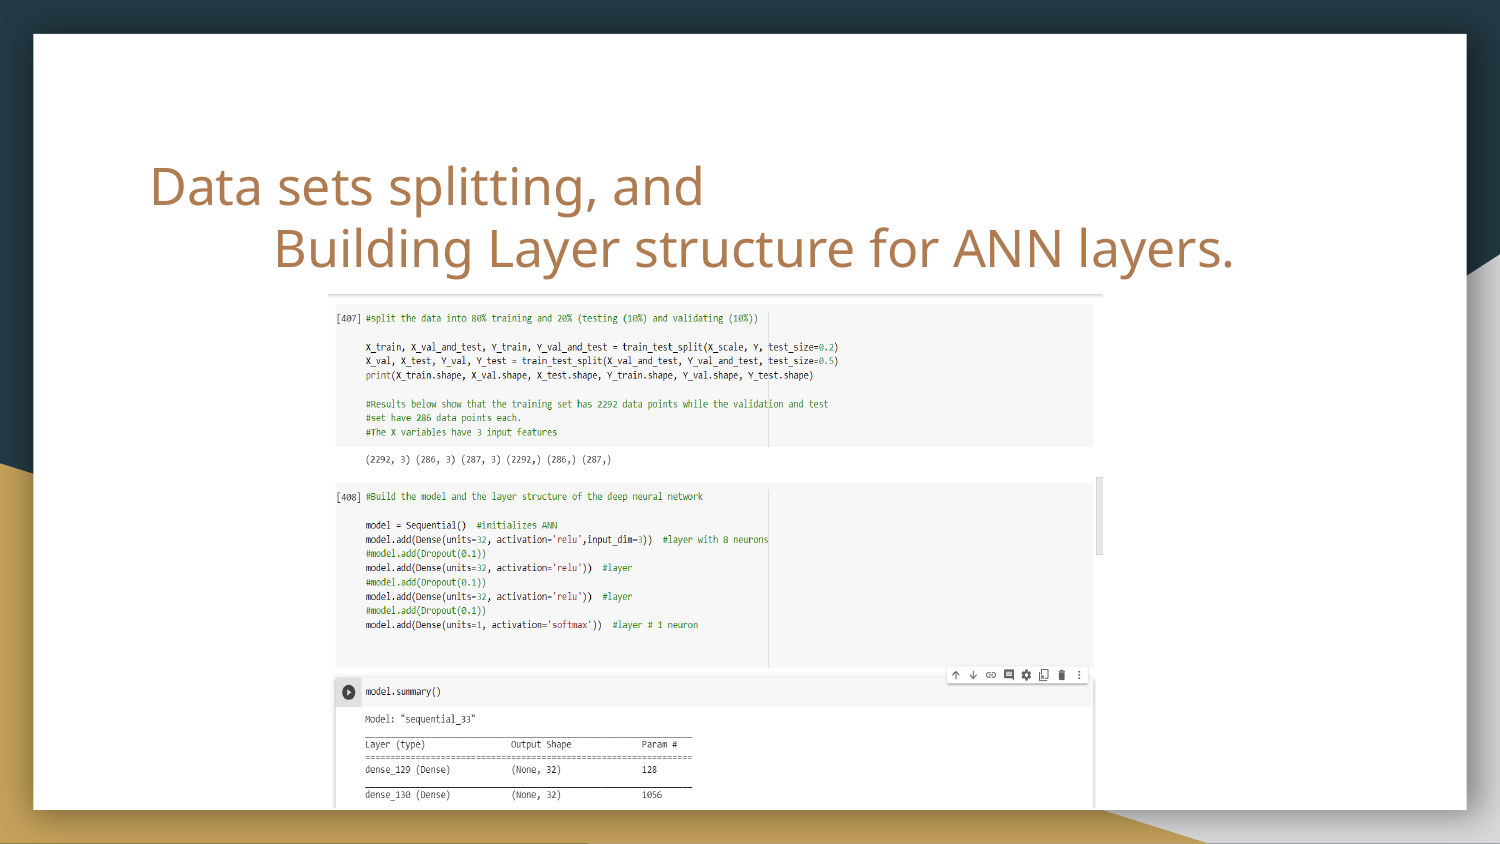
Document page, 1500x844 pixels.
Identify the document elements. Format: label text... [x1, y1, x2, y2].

picture [328, 290, 1103, 809]
title Data sets splitting, and Building Layer structure for ANN layers. [134, 138, 1366, 296]
